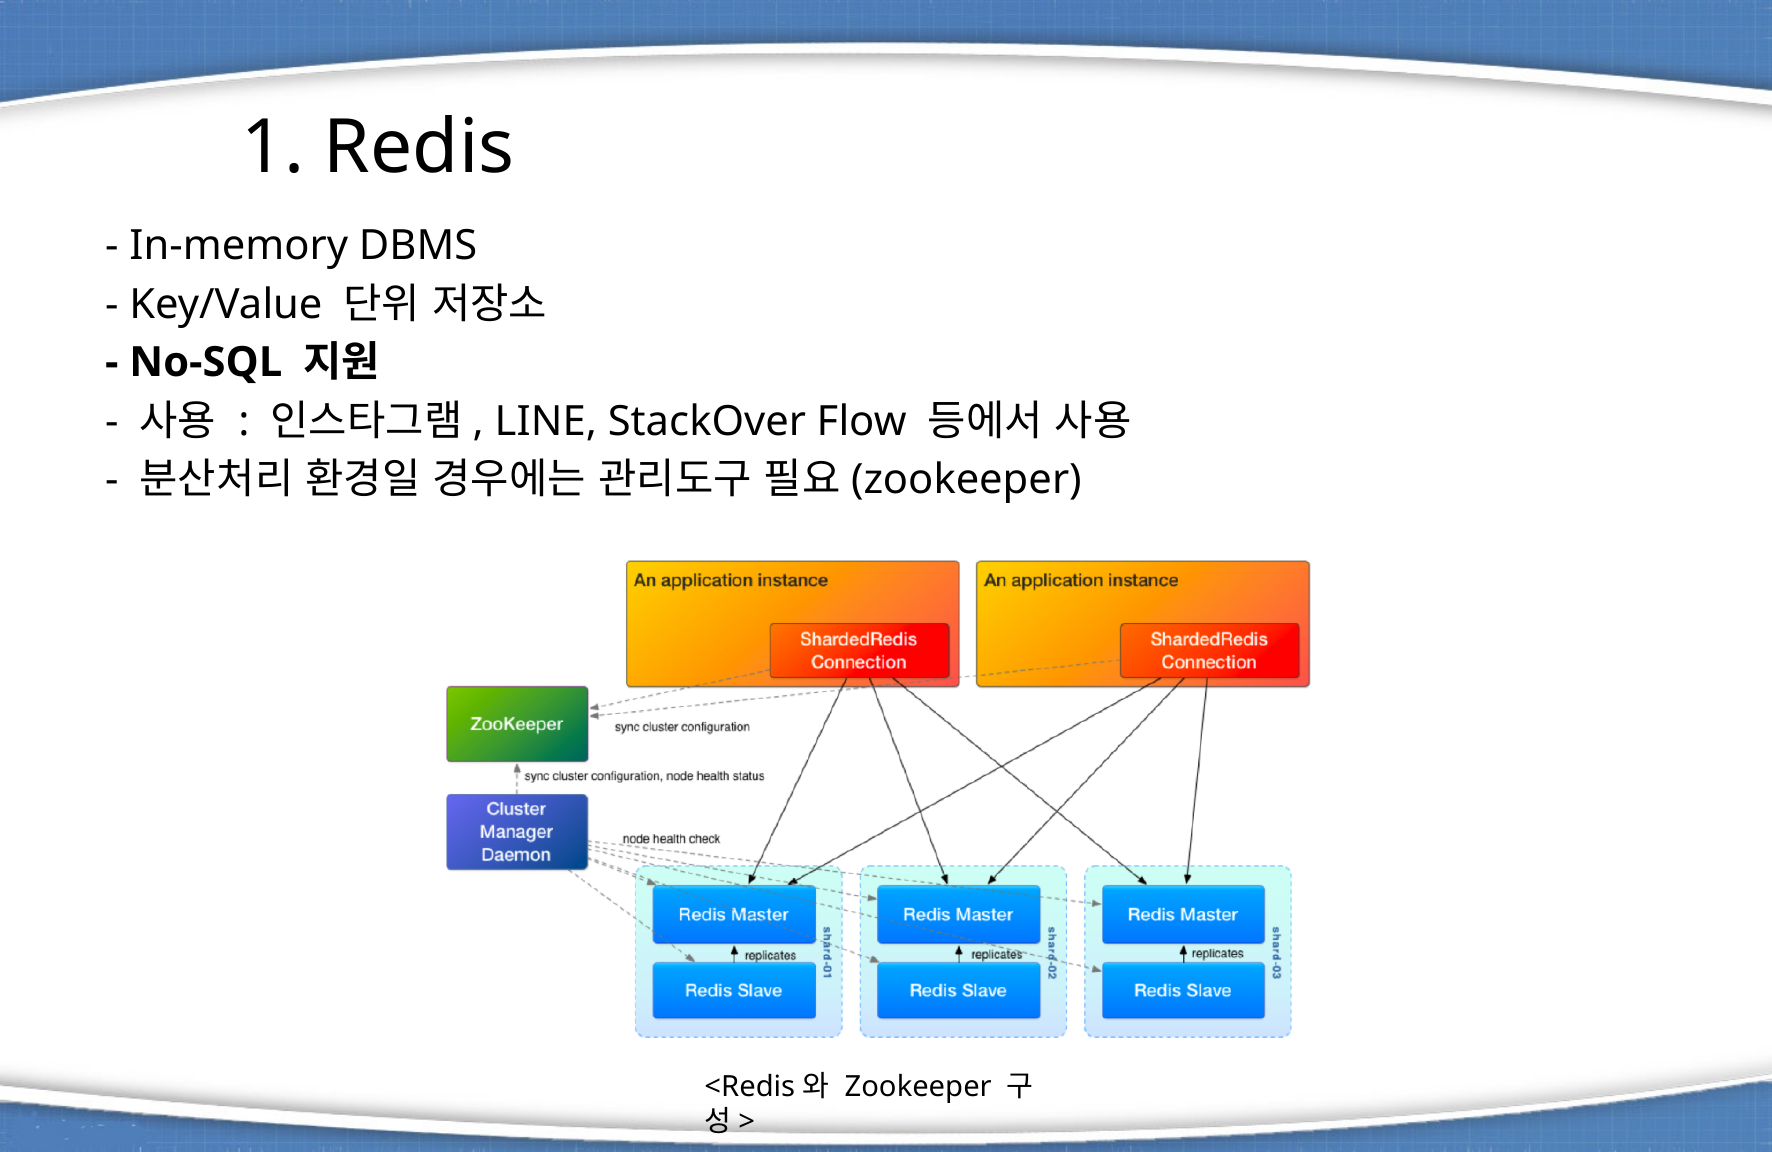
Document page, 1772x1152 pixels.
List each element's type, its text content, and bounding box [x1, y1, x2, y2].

text_box <Redis와 Zookeeper 구성> [689, 1060, 1080, 1146]
list - In-memory DBMS - Key/Value 단위 저장소 - No-SQL 지원 - 사용 : 인스타그램, LINE, StackOver Flow 등에서 사용 - 분산처리 환경일 경우에는 관리도구 필요(zookeeper) [88, 209, 1684, 970]
picture [0, 0, 1772, 1152]
title 1. Redis [0, 46, 1176, 239]
